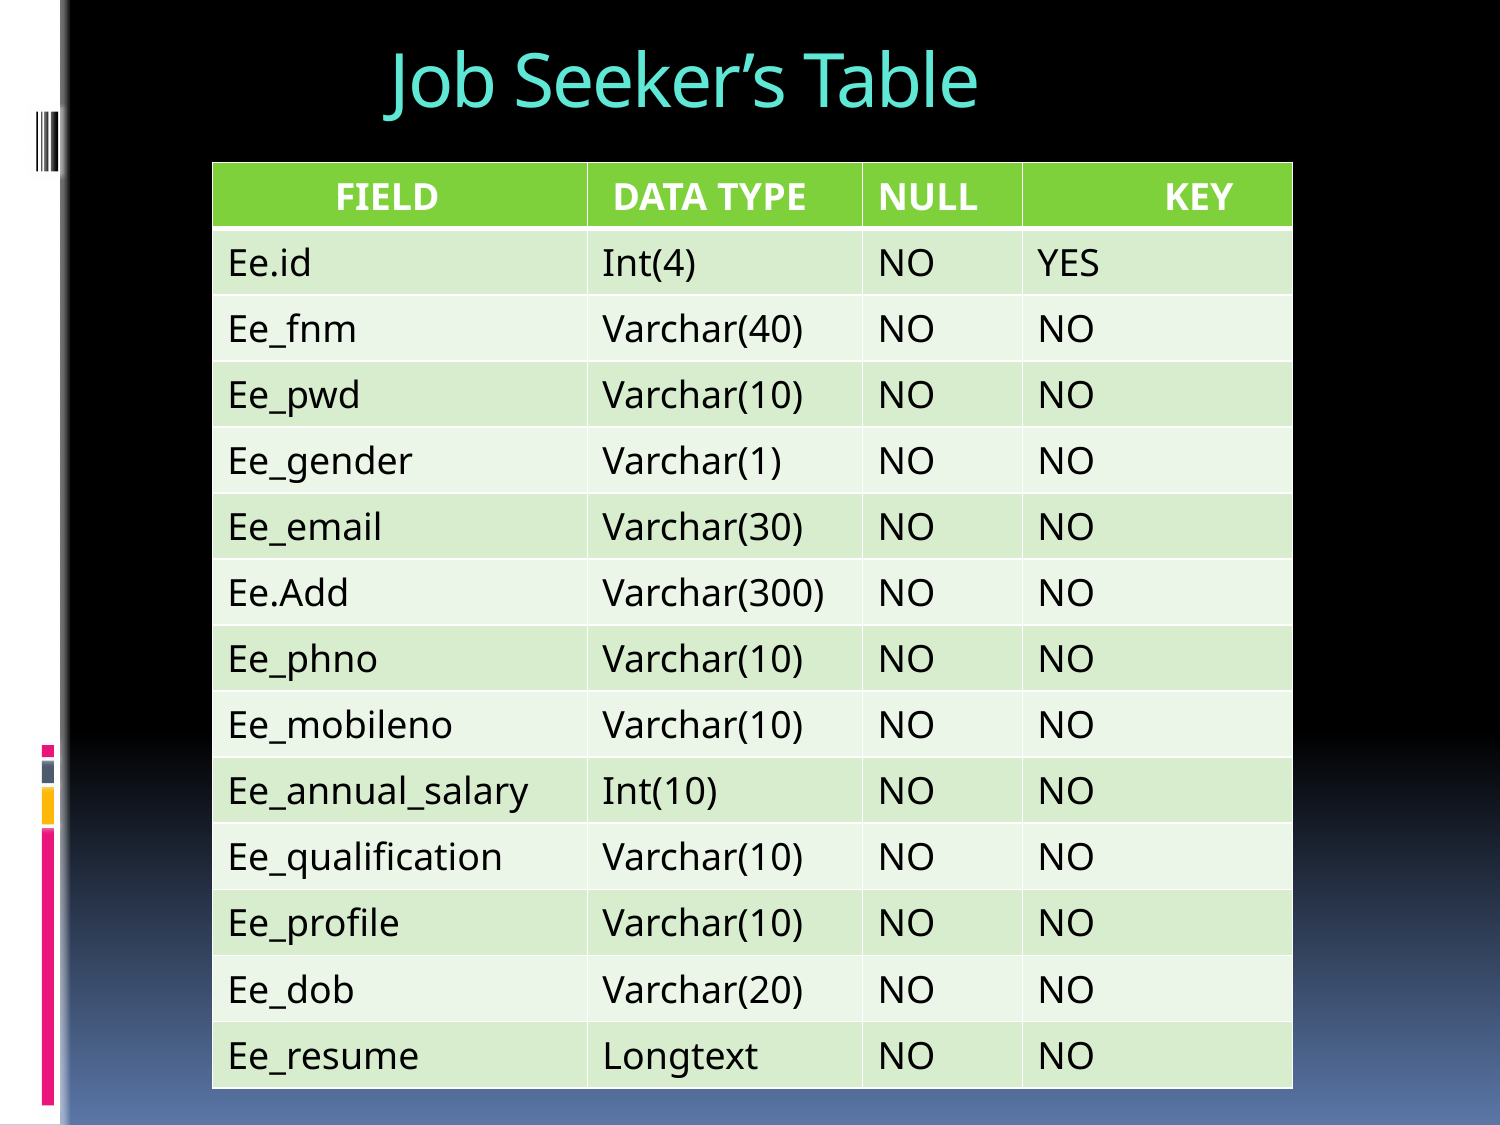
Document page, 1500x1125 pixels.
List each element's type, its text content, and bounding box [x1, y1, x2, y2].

table_cell NO [863, 692, 1022, 756]
table_cell NO [863, 824, 1022, 889]
table_cell Varchar(10) [588, 890, 862, 955]
table_cell NO [1023, 560, 1292, 624]
table_cell Int(10) [588, 758, 862, 822]
table_cell NO [1023, 956, 1292, 1021]
table_cell NO [863, 231, 1022, 294]
table_cell Ee_resume [213, 1022, 587, 1087]
table_cell NO [1023, 1022, 1292, 1087]
title Job Seeker’s Table [75, 24, 1425, 143]
table_cell NO [863, 956, 1022, 1021]
table_cell Ee_annual_salary [213, 758, 587, 822]
table_cell Varchar(300) [588, 560, 862, 624]
table_cell NO [863, 494, 1022, 558]
table_cell NO [1023, 626, 1292, 690]
table_cell NO [1023, 362, 1292, 426]
table_cell Varchar(10) [588, 362, 862, 426]
table_cell Varchar(1) [588, 428, 862, 492]
table_cell NO [863, 1022, 1022, 1087]
table_cell Ee.id [213, 231, 587, 294]
table_cell Ee.Add [213, 560, 587, 624]
table_cell Ee_pwd [213, 362, 587, 426]
table_cell NO [863, 626, 1022, 690]
table_cell Varchar(10) [588, 824, 862, 889]
table_cell NO [1023, 824, 1292, 889]
table_cell NO [1023, 428, 1292, 492]
table_cell Ee_qualification [213, 824, 587, 889]
table_cell Longtext [588, 1022, 862, 1087]
table_cell NO [863, 428, 1022, 492]
table_cell Varchar(10) [588, 626, 862, 690]
table_cell NO [863, 890, 1022, 955]
table_cell NO [1023, 692, 1292, 756]
table_cell NO [863, 296, 1022, 360]
table_cell Ee_phno [213, 626, 587, 690]
table_cell NO [1023, 758, 1292, 822]
table_header DATA TYPE [588, 163, 862, 226]
table_cell Varchar(40) [588, 296, 862, 360]
table_header KEY [1023, 163, 1292, 226]
table_cell NO [863, 362, 1022, 426]
table_cell Ee_email [213, 494, 587, 558]
table_cell Int(4) [588, 231, 862, 294]
table_cell Ee_gender [213, 428, 587, 492]
table_header FIELD [213, 163, 587, 226]
table_header NULL [863, 163, 1022, 226]
table_cell Varchar(30) [588, 494, 862, 558]
table_cell NO [863, 758, 1022, 822]
table_cell Varchar(20) [588, 956, 862, 1021]
table_cell Varchar(10) [588, 692, 862, 756]
table_cell Ee_profile [213, 890, 587, 955]
table_cell Ee_dob [213, 956, 587, 1021]
table_cell NO [1023, 296, 1292, 360]
table_cell YES [1023, 231, 1292, 294]
table_cell NO [863, 560, 1022, 624]
table_cell Ee_mobileno [213, 692, 587, 756]
table_cell NO [1023, 494, 1292, 558]
table_cell NO [1023, 890, 1292, 955]
table_cell Ee_fnm [213, 296, 587, 360]
